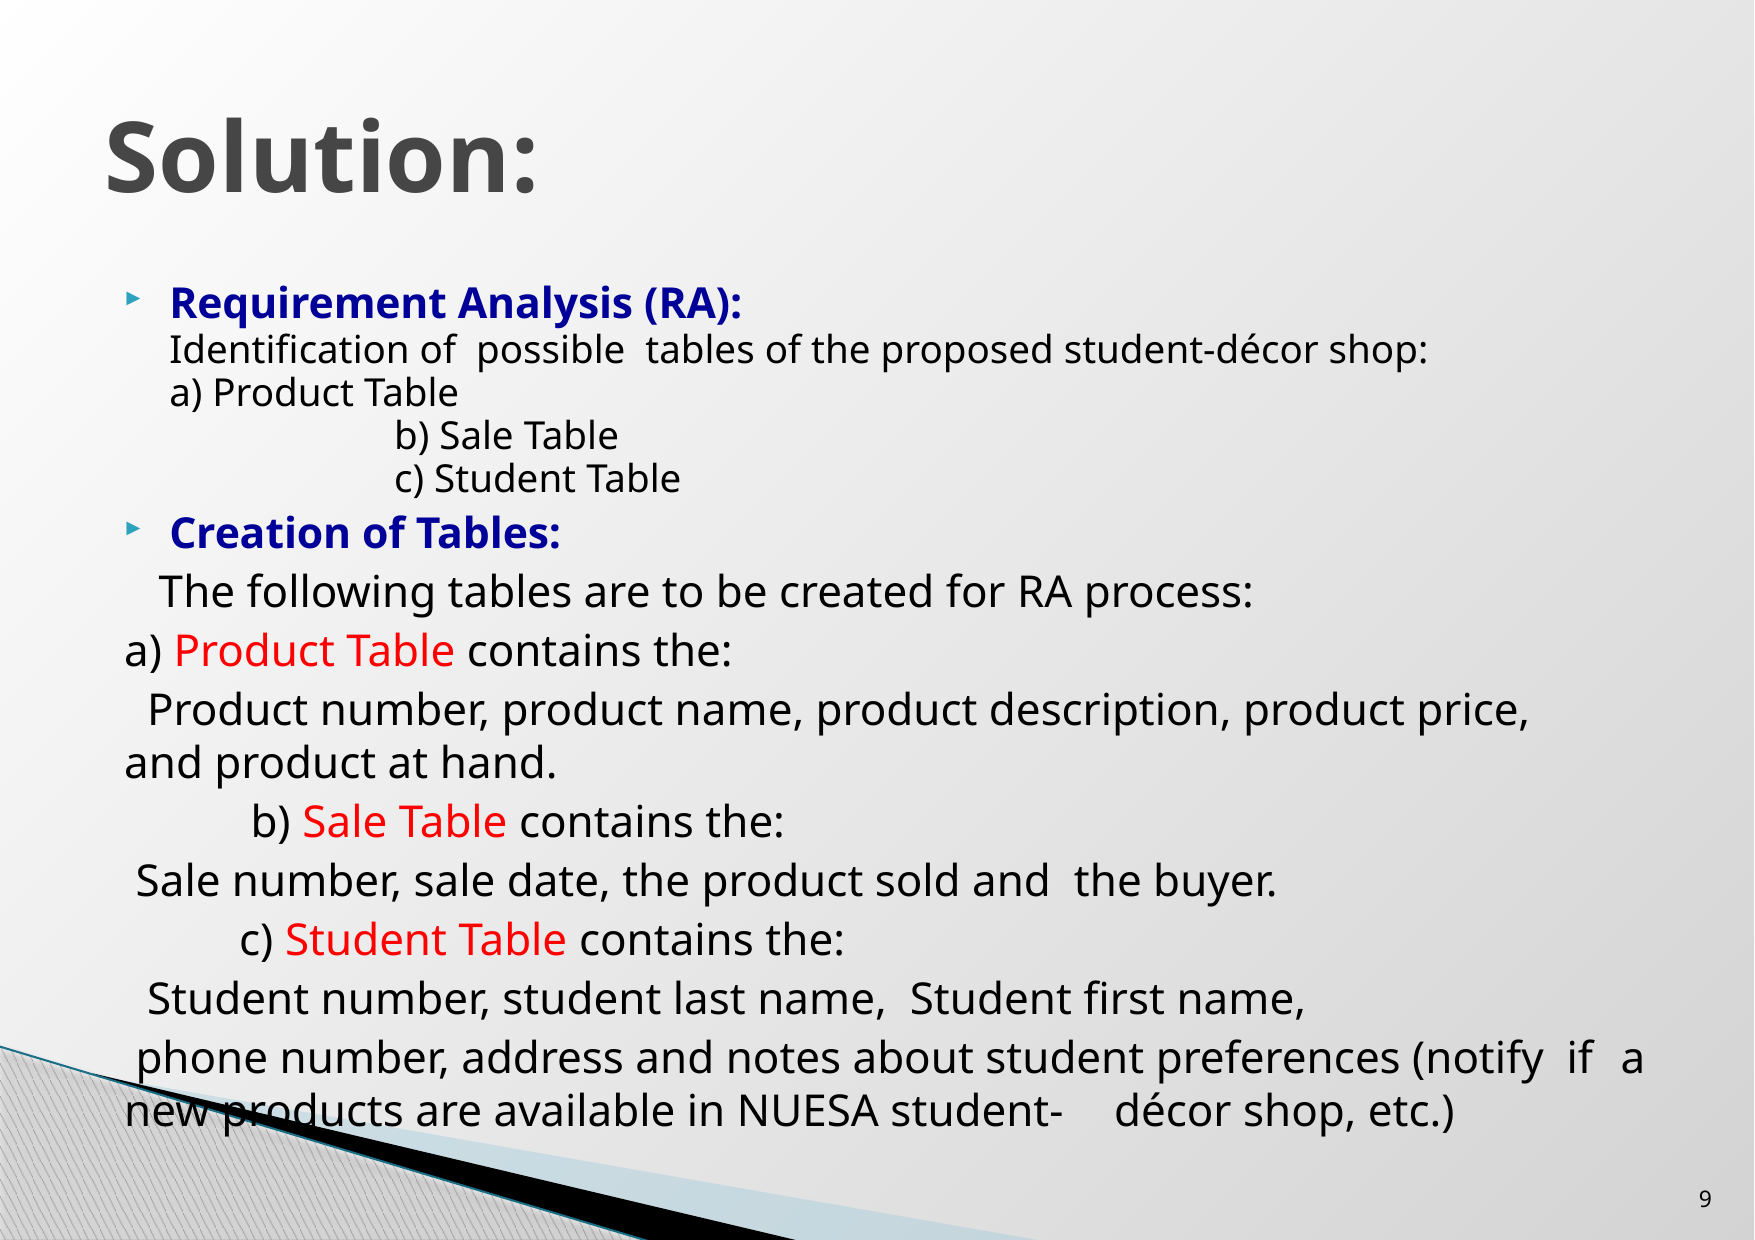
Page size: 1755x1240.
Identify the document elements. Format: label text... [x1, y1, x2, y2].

list Requirement Analysis (RA): Identification of possible tables of the proposed student-décor shop: a) Product Table b) Sale Table c) Student Table Creation of Tables: The following tables are to be created for RA process: a) Product Table contains the: Product number, product name, product description, product price, and product at hand. b) Sale Table contains the: Sale number, sale date, the product sold and the buyer. c) Student Table contains the: Student number, student last name, Student first name, phone number, address and notes about student preferences (notify if a new products are available in NUESA student- décor shop, etc.) [87, 267, 1728, 1145]
slide_number 9 [1658, 1158, 1729, 1225]
title Solution: [87, 49, 1667, 257]
